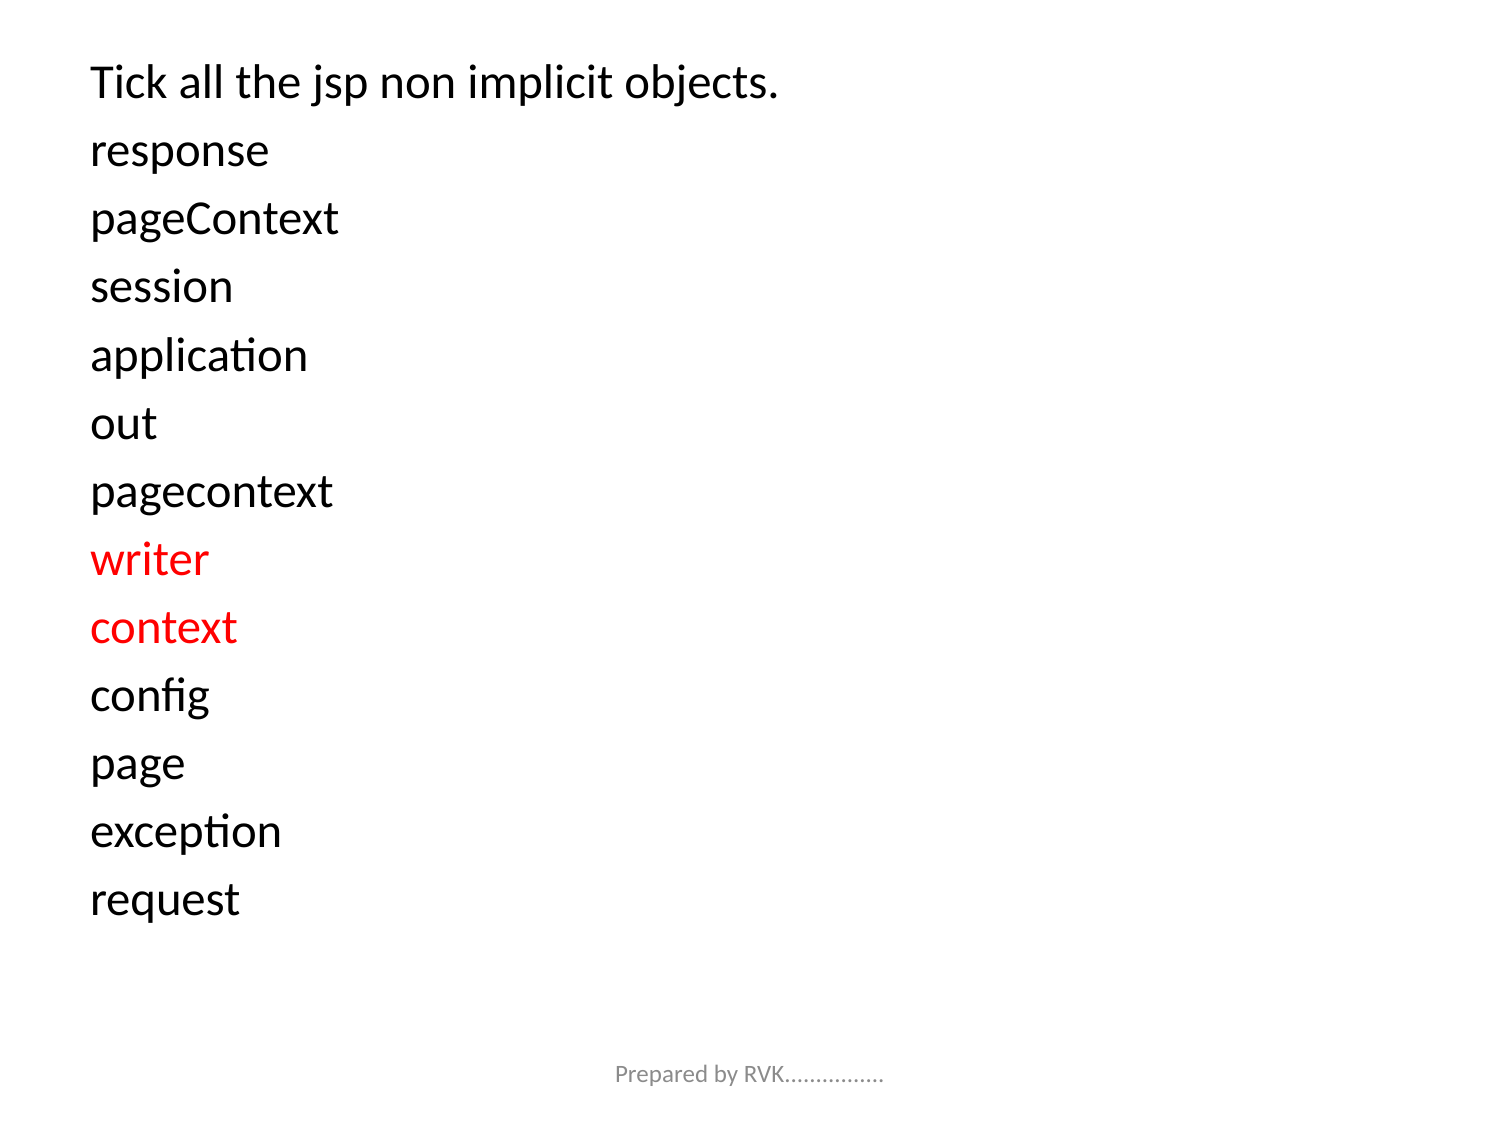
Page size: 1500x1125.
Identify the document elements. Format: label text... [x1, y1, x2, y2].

list Tick all the jsp non implicit objects. response pageContext session application out pagecontext writer context config page exception request [75, 42, 1425, 1005]
footer Prepared by RVK................ [512, 1042, 988, 1103]
